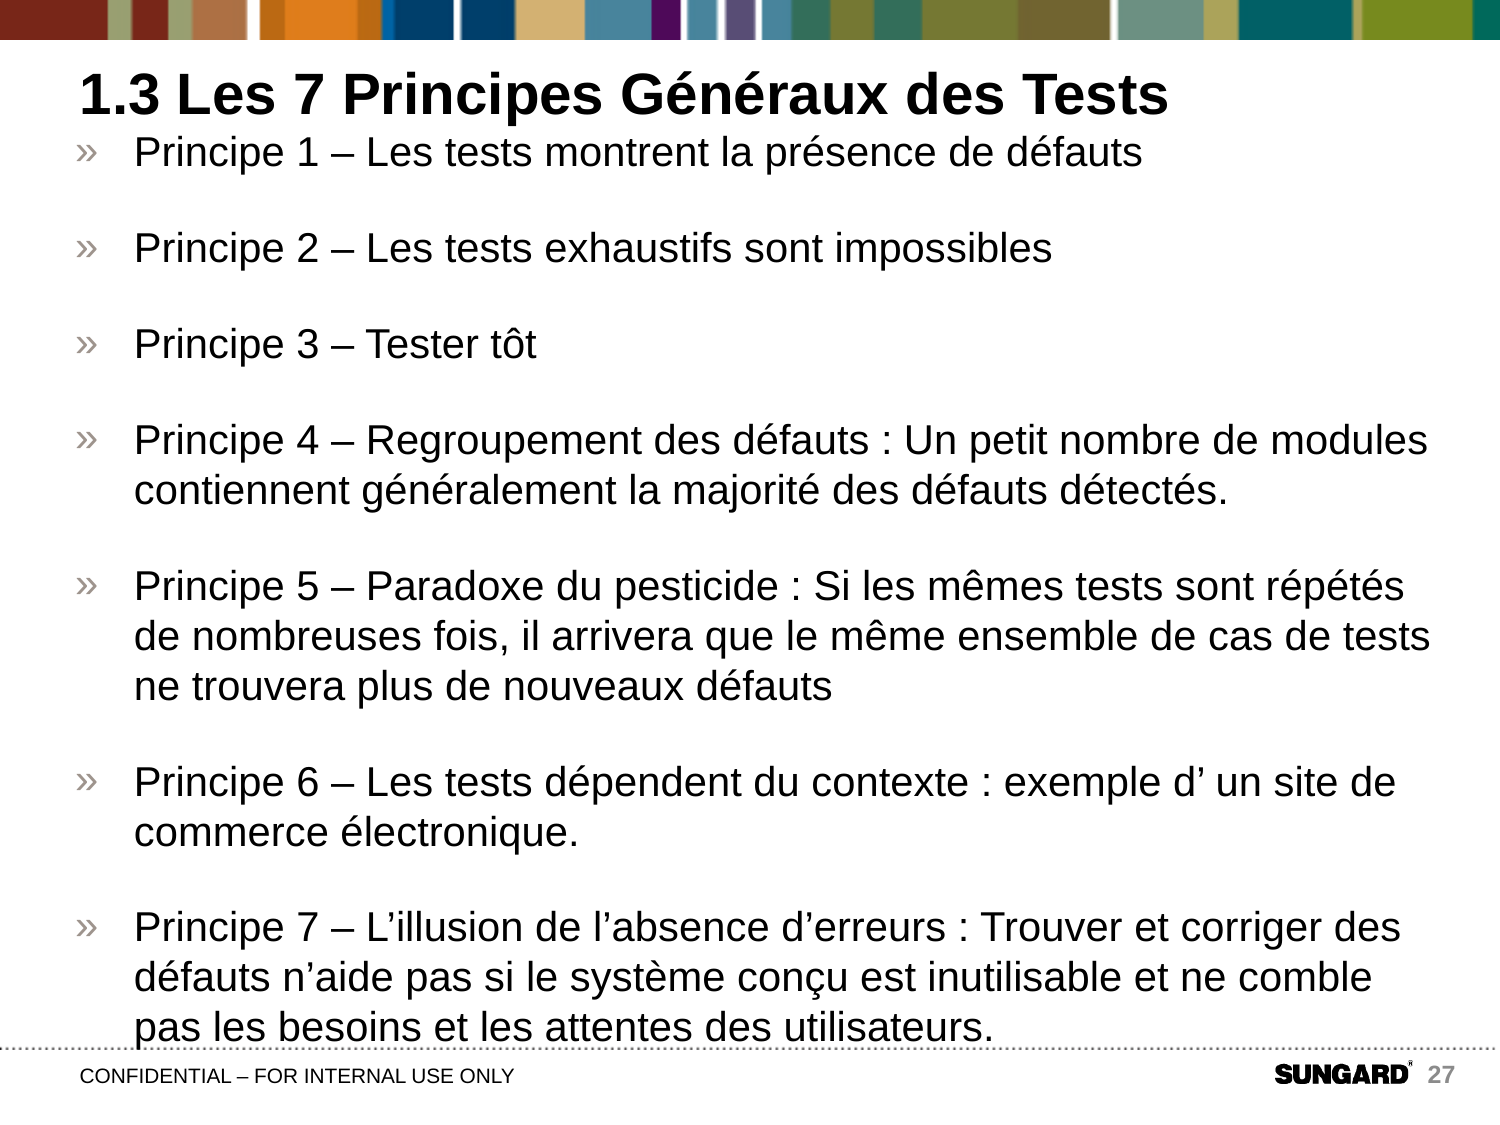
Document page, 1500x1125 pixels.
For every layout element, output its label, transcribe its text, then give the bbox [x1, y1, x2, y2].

picture [1275, 1060, 1396, 1084]
list Principe 1 – Les tests montrent la présence de défauts Principe 2 – Les tests exhaustifs sont impossibles Principe 3 – Tester tôt Principe 4 – Regroupement des défauts : Un petit nombre de modules contiennent généralement la majorité des défauts détectés. Principe 5 – Paradoxe du pesticide : Si les mêmes tests sont répétés de nombreuses fois, il arrivera que le même ensemble de cas de tests ne trouvera plus de nouveaux défauts Principe 6 – Les tests dépendent du contexte : exemple d’ un site de commerce électronique. Principe 7 – L’illusion de l’absence d’erreurs : Trouver et corriger des défauts n’aide pas si le système conçu est inutilisable et ne comble pas les besoins et les attentes des utilisateurs. [74, 124, 1452, 982]
picture [0, 0, 1500, 40]
slide_number 27 [1396, 1058, 1456, 1088]
picture [0, 1043, 1500, 1050]
title 1.3 Les 7 Principes Généraux des Tests [79, 55, 1456, 146]
